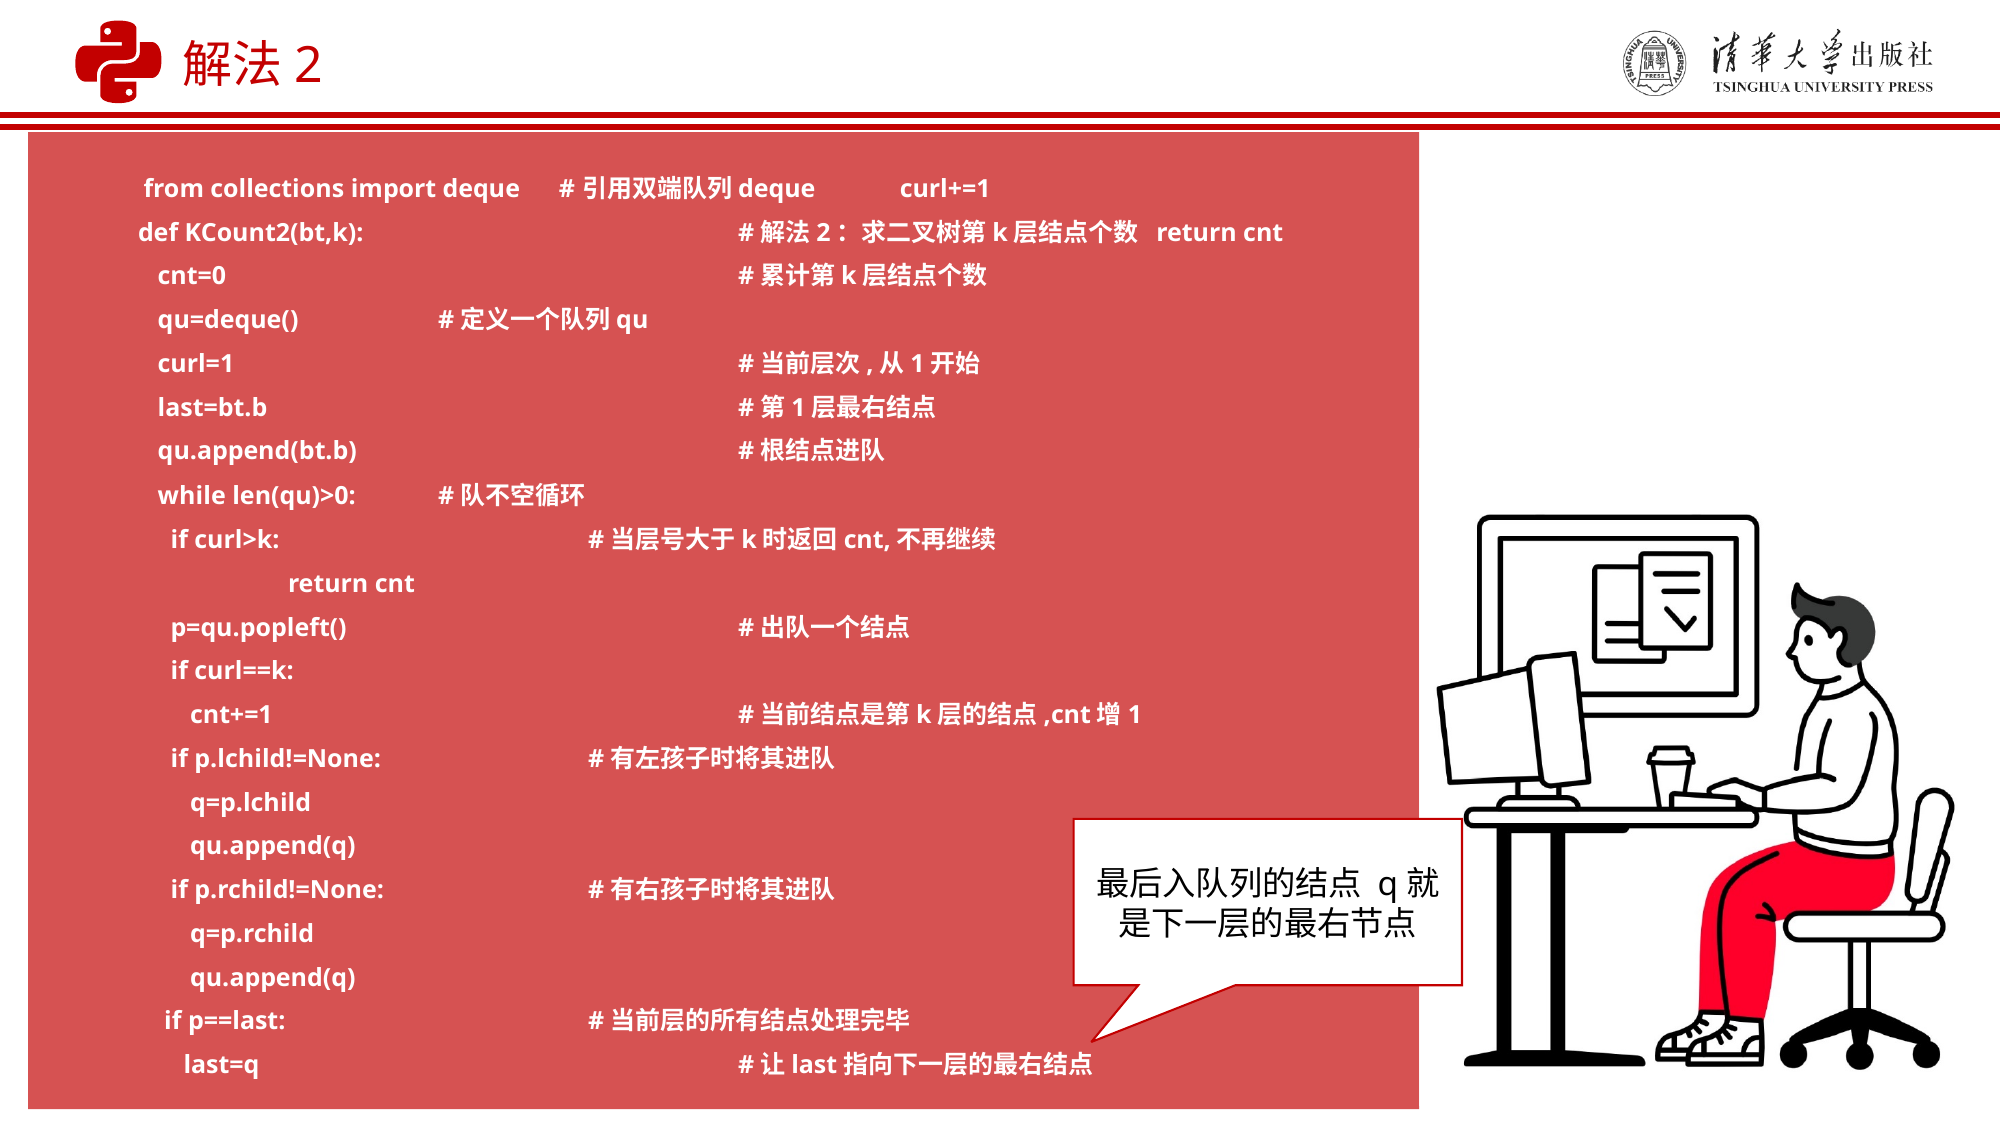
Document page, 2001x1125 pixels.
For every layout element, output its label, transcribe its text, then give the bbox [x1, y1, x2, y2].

text_box 最后入队列的结点 q就是下一层的最右节点 [1072, 817, 1419, 1043]
picture [1419, 448, 2001, 1110]
text_box 解法2 [167, 24, 338, 100]
text_box from collections import deque #引用双端队列deque curl+=1 def KCount2(bt,k): #解法2：求二叉树第k层结点个数 return cnt cnt=0 #累计第k层结点个数 qu=deque() #定义一个队列qu curl=1 #当前层次,从1开始 last=bt.b #第1层最右结点 qu.append(bt.b) #根结点进队 while len(qu)>0: #队不空循环 if curl>k: #当层号大于k时返回cnt,不再继续 return cnt p=qu.popleft() #出队一个结点 if curl==k: cnt+=1 #当前结点是第k层的结点,cnt增1 if p.lchild!=None: #有左孩子时将其进队 q=p.lchild qu.append(q) if p.rchild!=None: #有右孩子时将其进队 q=p.rchild qu.append(q) if p==last: #当前层的所有结点处理完毕 last=q #让last指向下一层的最右结点 [123, 151, 1367, 1086]
text_box [27, 131, 1420, 1110]
